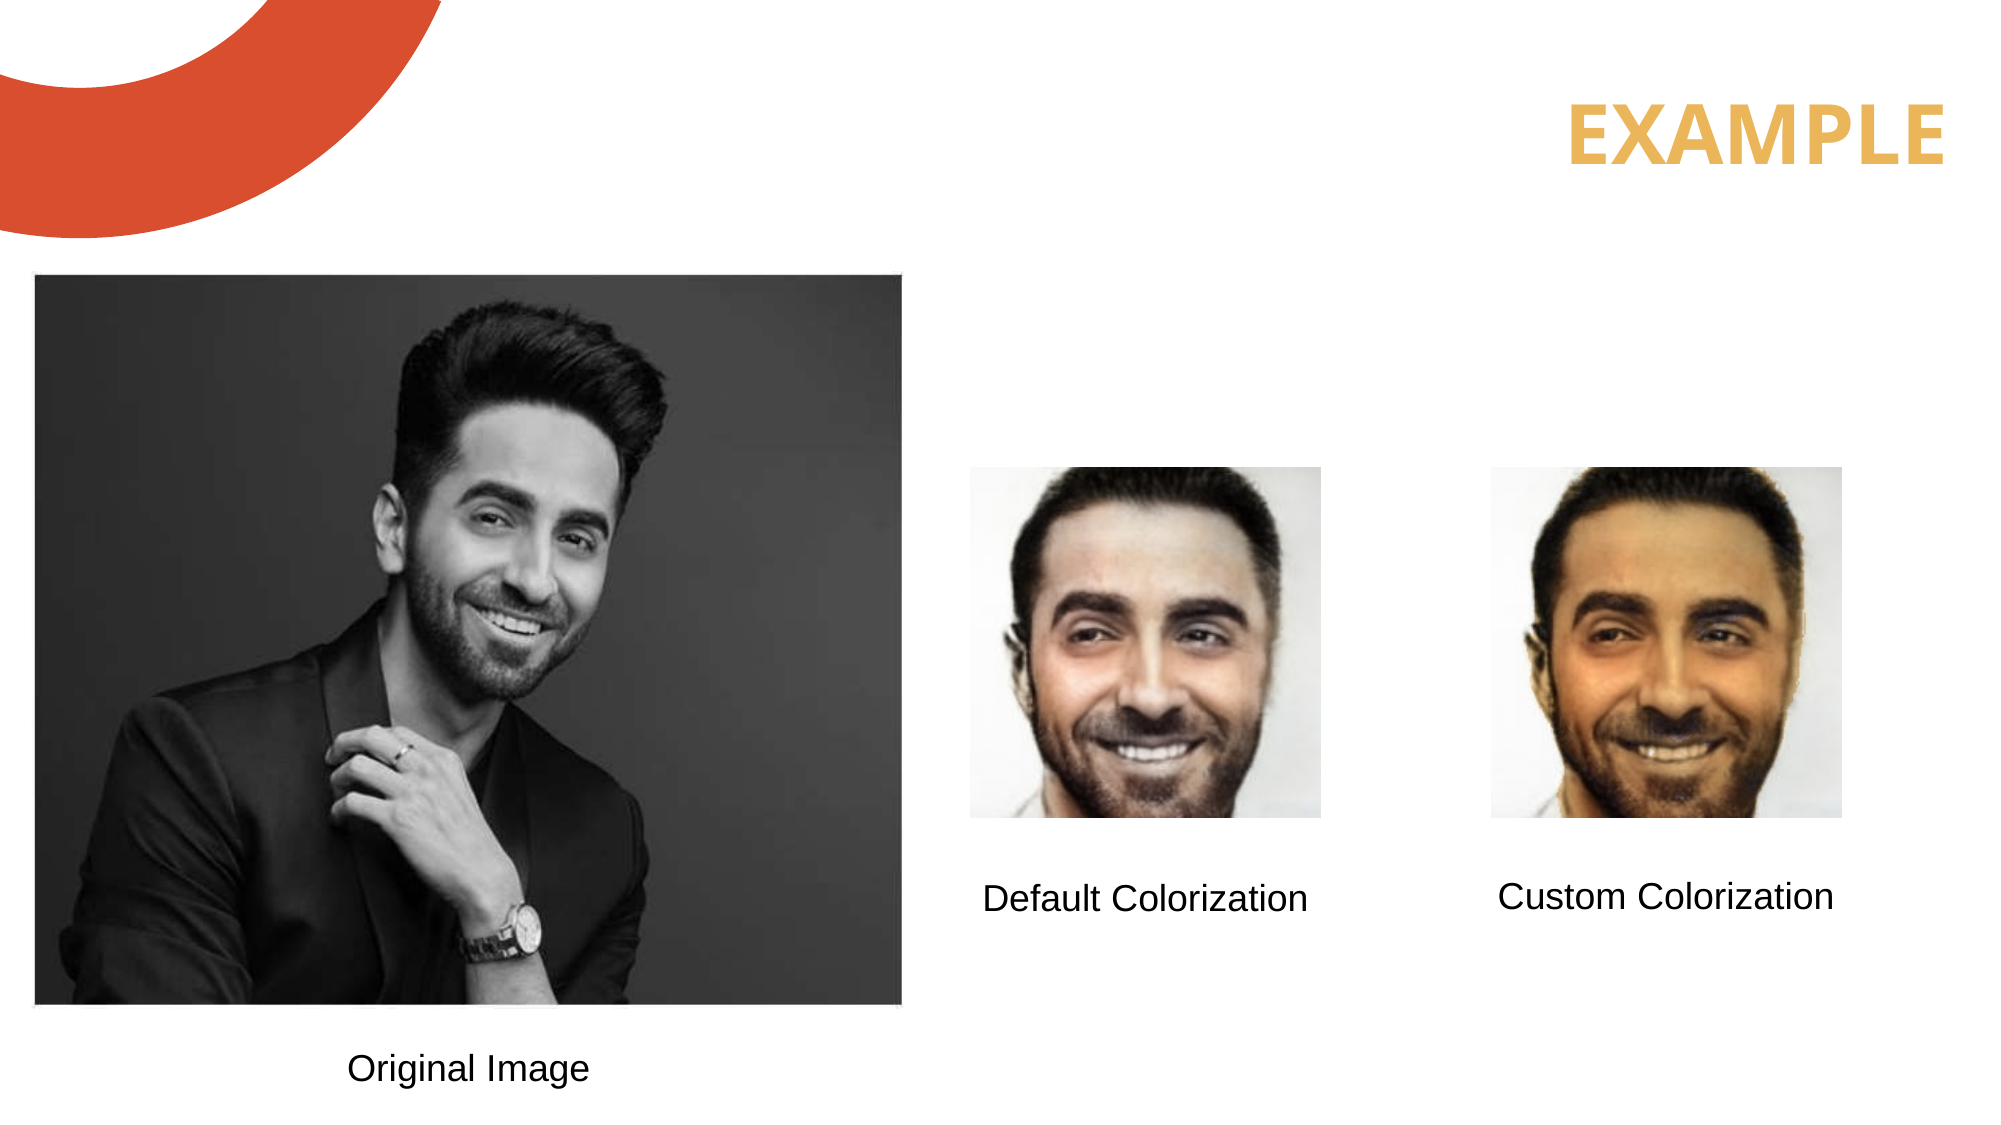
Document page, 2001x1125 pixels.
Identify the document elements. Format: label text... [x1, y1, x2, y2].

subtitle [72, 243, 1969, 1095]
text_box Default Colorization [921, 866, 1369, 927]
picture [31, 271, 906, 1009]
text_box Original Image [245, 1037, 693, 1097]
text_box Custom Colorization [1442, 864, 1890, 925]
title EXAMPLE [925, 61, 1969, 187]
picture [970, 466, 1321, 818]
picture [1490, 466, 1842, 818]
